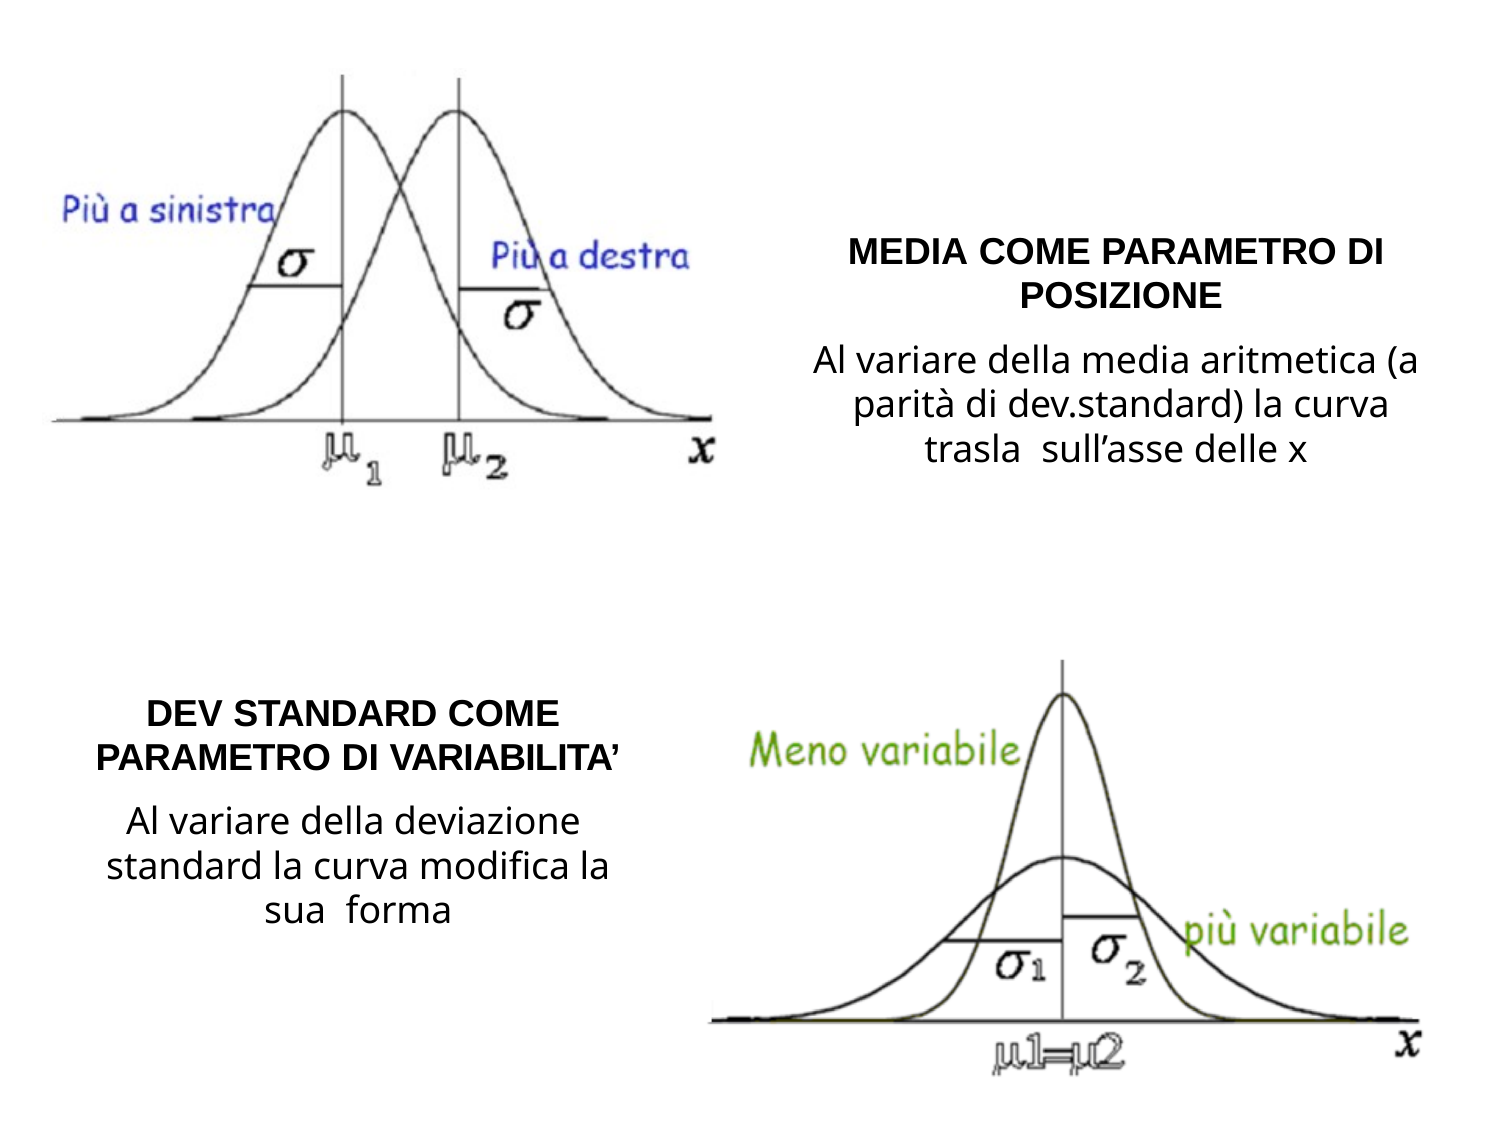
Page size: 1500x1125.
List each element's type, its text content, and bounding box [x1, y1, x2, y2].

text_box MEDIA COME PARAMETRO DI POSIZIONE Al variare della media aritmetica (a parità di dev.standard) la curva trasla sull’asse delle x [806, 223, 1425, 472]
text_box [40, 66, 749, 503]
text_box DEV STANDARD COME PARAMETRO DI VARIABILITA’ Al variare della deviazione standard la curva modifica la sua forma [76, 685, 639, 933]
picture [677, 645, 1454, 1089]
